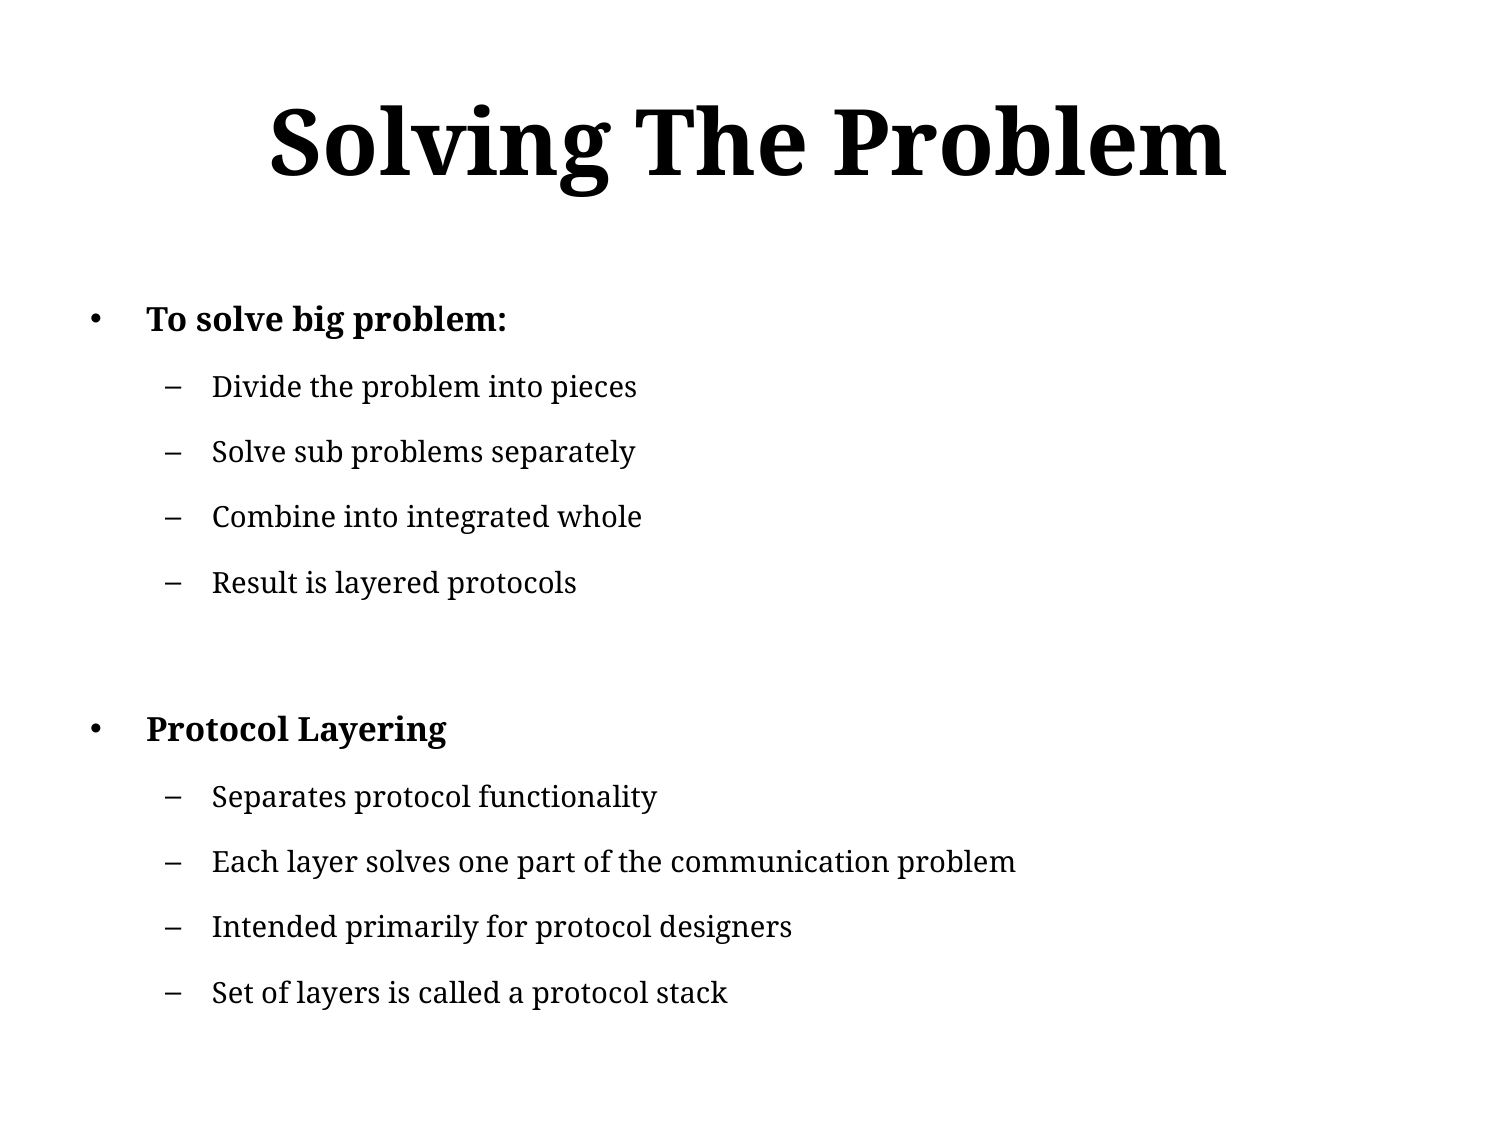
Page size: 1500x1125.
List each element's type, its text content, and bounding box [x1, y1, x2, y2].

list To solve big problem: Divide the problem into pieces Solve sub problems separately Combine into integrated whole Result is layered protocols Protocol Layering Separates protocol functionality Each layer solves one part of the communication problem Intended primarily for protocol designers Set of layers is called a protocol stack [75, 262, 1438, 1050]
title Solving The Problem [75, 45, 1425, 233]
